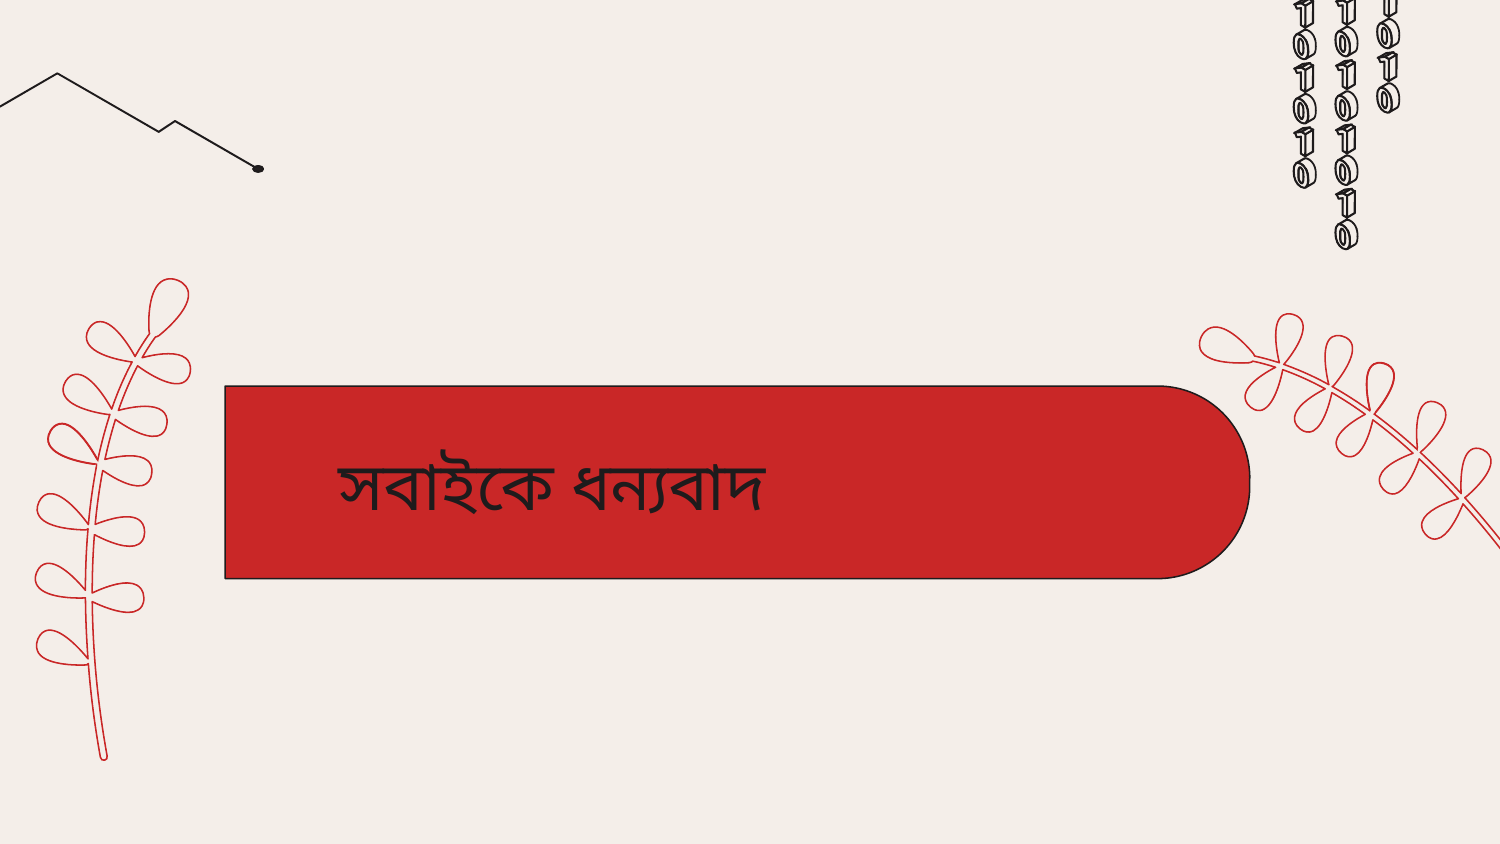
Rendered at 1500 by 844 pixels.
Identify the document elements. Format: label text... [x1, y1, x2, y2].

subtitle সবাইকে ধন্যবাদ [242, 304, 1281, 590]
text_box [1286, 258, 1486, 687]
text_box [10, 293, 237, 751]
